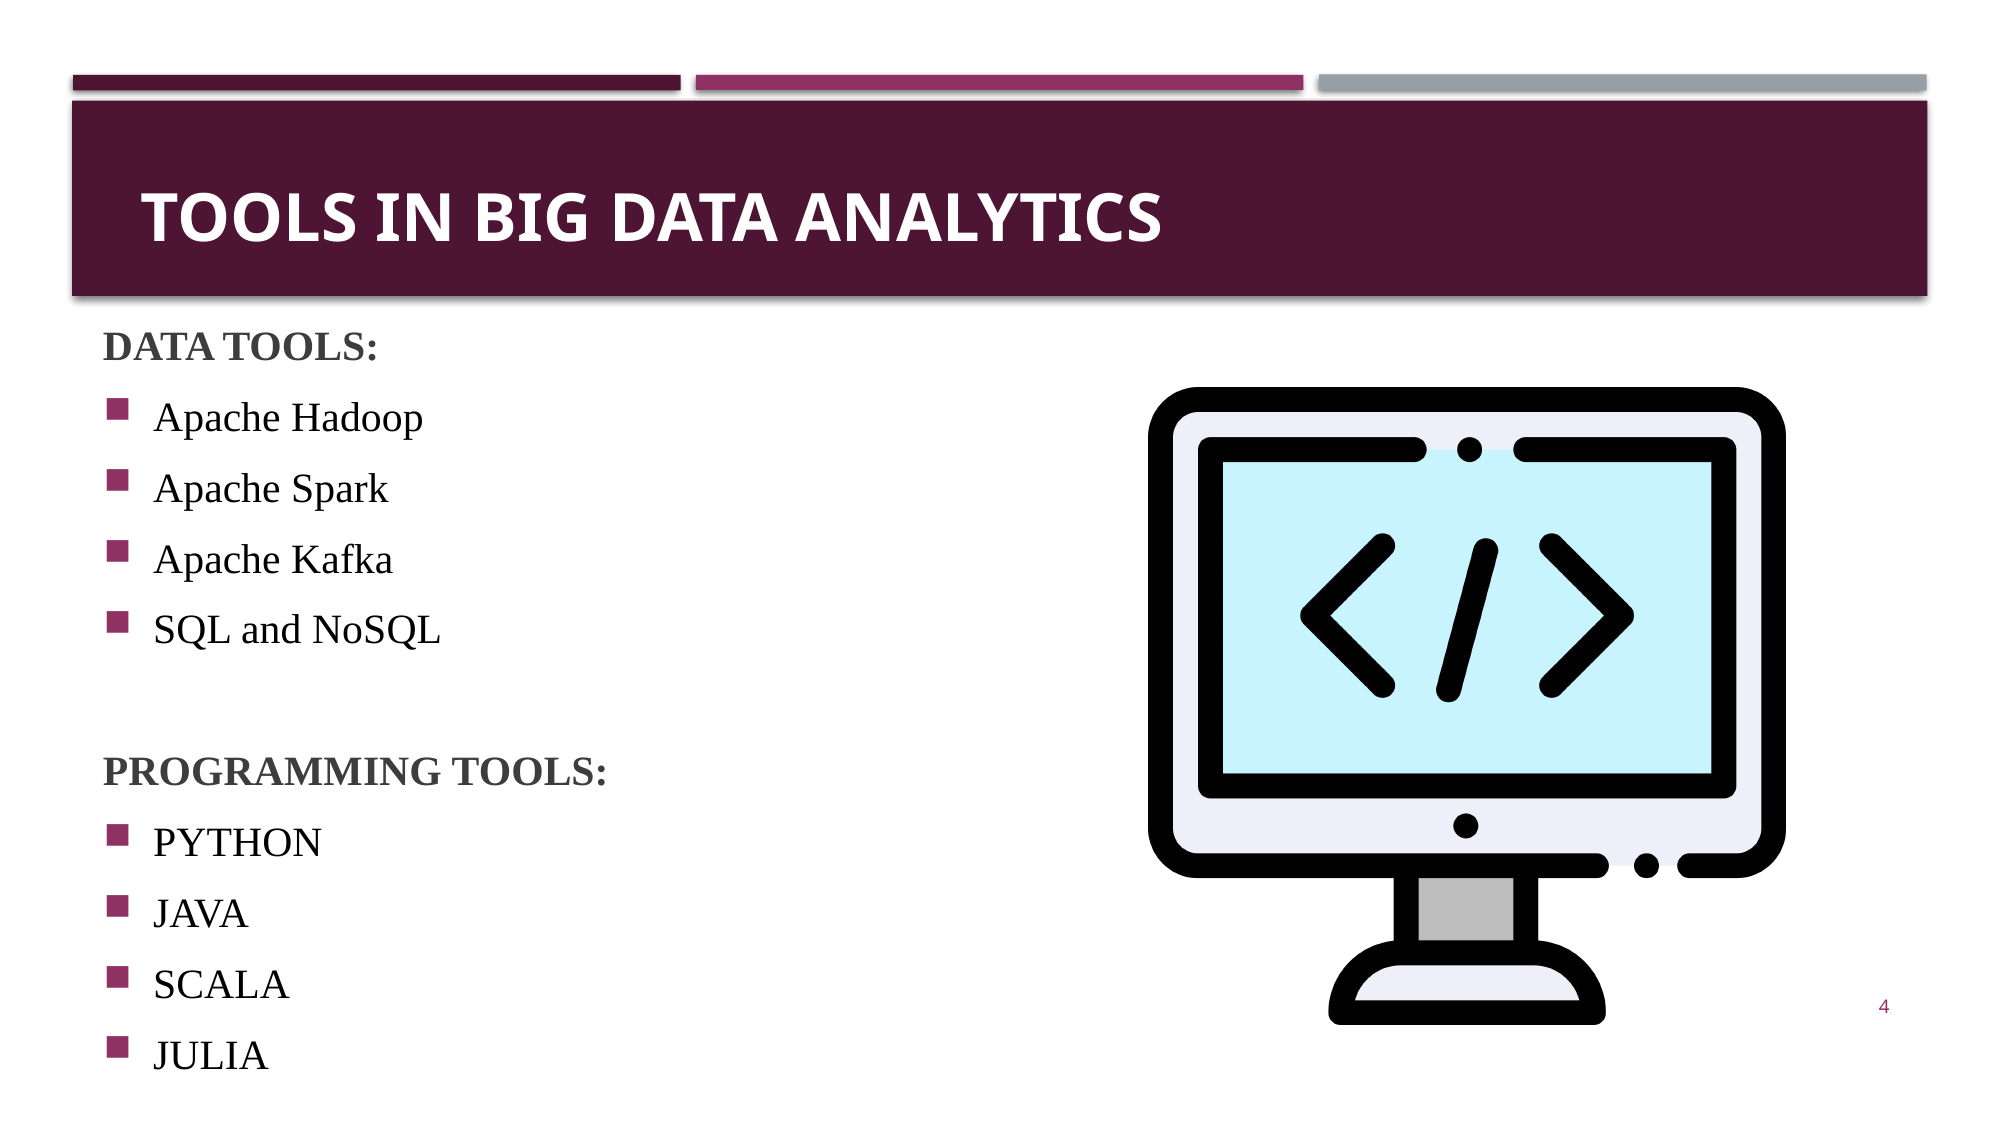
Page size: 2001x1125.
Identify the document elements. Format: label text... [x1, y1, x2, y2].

title Tools in Big Data Analytics [125, 128, 1751, 263]
slide_number 4 [1732, 977, 1905, 1037]
list DATA TOOLS: Apache Hadoop Apache Spark Apache Kafka SQL and NoSQL PROGRAMMING TOOLS: PYTHON JAVA SCALA JULIA [87, 271, 1912, 1125]
picture [1147, 387, 1786, 1026]
